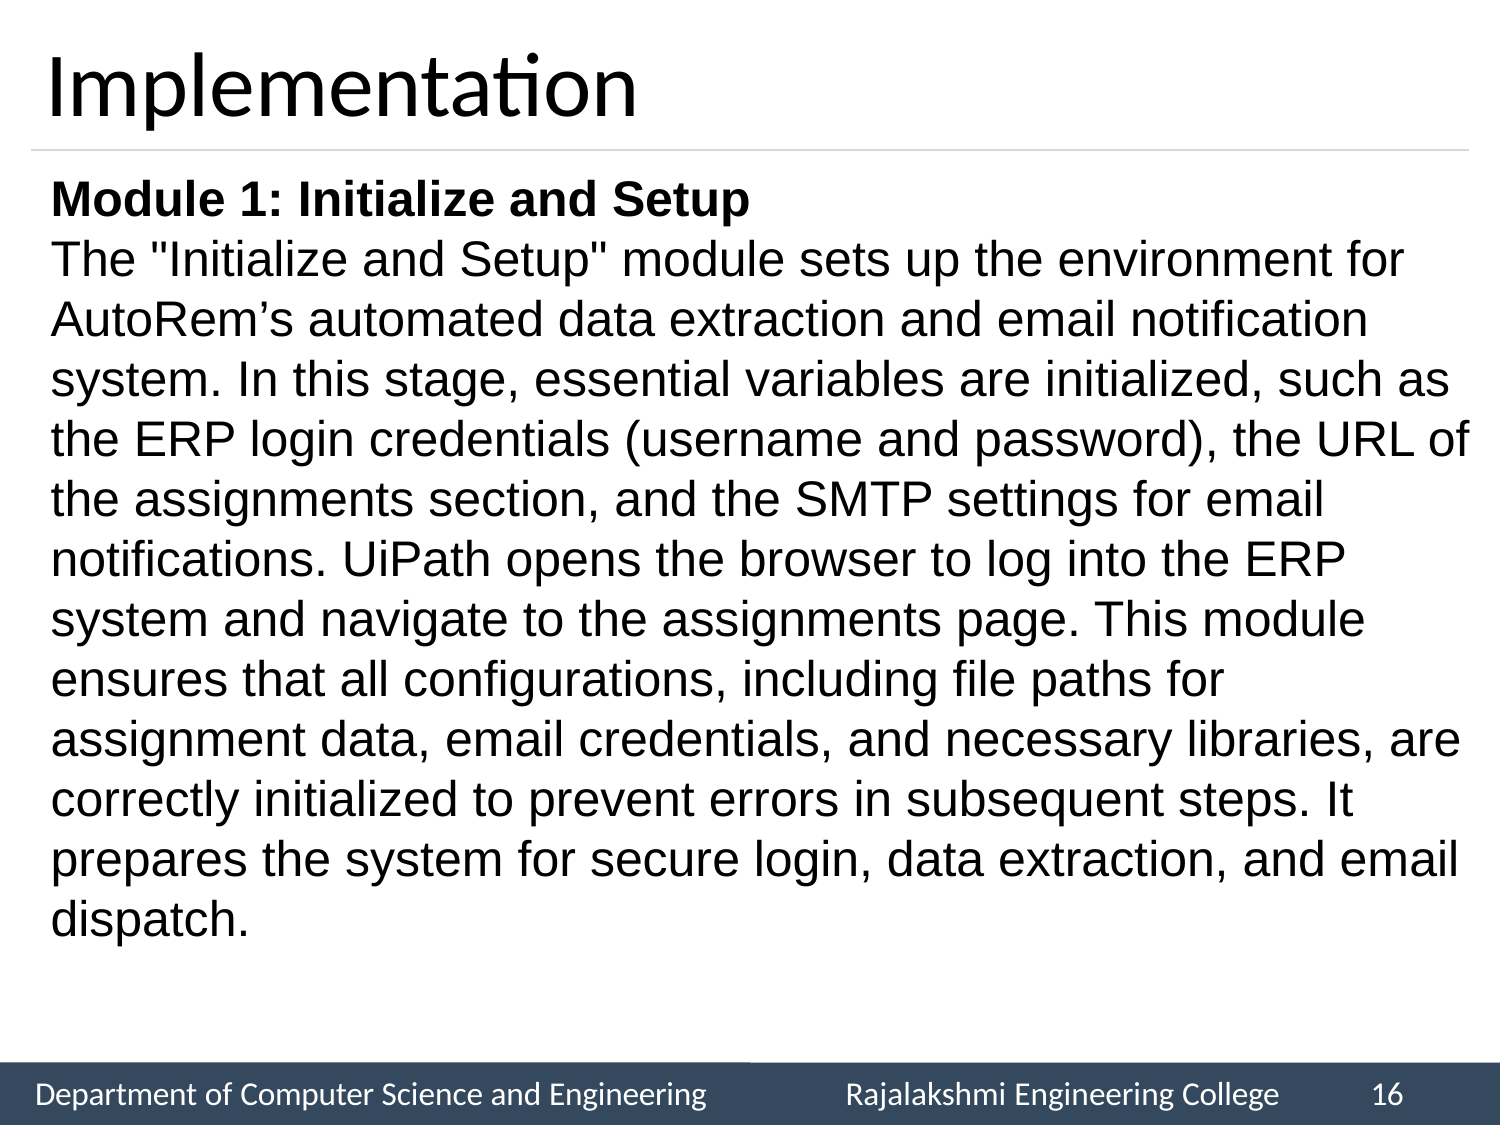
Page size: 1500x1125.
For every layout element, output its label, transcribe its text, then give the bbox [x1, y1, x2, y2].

text_box Module 1: Initialize and Setup The "Initialize and Setup" module sets up the environment for AutoRem’s automated data extraction and email notification system. In this stage, essential variables are initialized, such as the ERP login credentials (username and password), the URL of the assignments section, and the SMTP settings for email notifications. UiPath opens the browser to log into the ERP system and navigate to the assignments page. This module ensures that all configurations, including file paths for assignment data, email credentials, and necessary libraries, are correctly initialized to prevent errors in subsequent steps. It prepares the system for secure login, data extraction, and email dispatch. [50, 144, 1488, 947]
title Implementation [43, 22, 1387, 213]
picture [0, 1058, 1500, 1125]
slide_number 16 [1368, 1078, 1407, 1125]
slide_number Rajalakshmi Engineering College [843, 1078, 1284, 1125]
footer Department of Computer Science and Engineering [32, 1078, 717, 1125]
